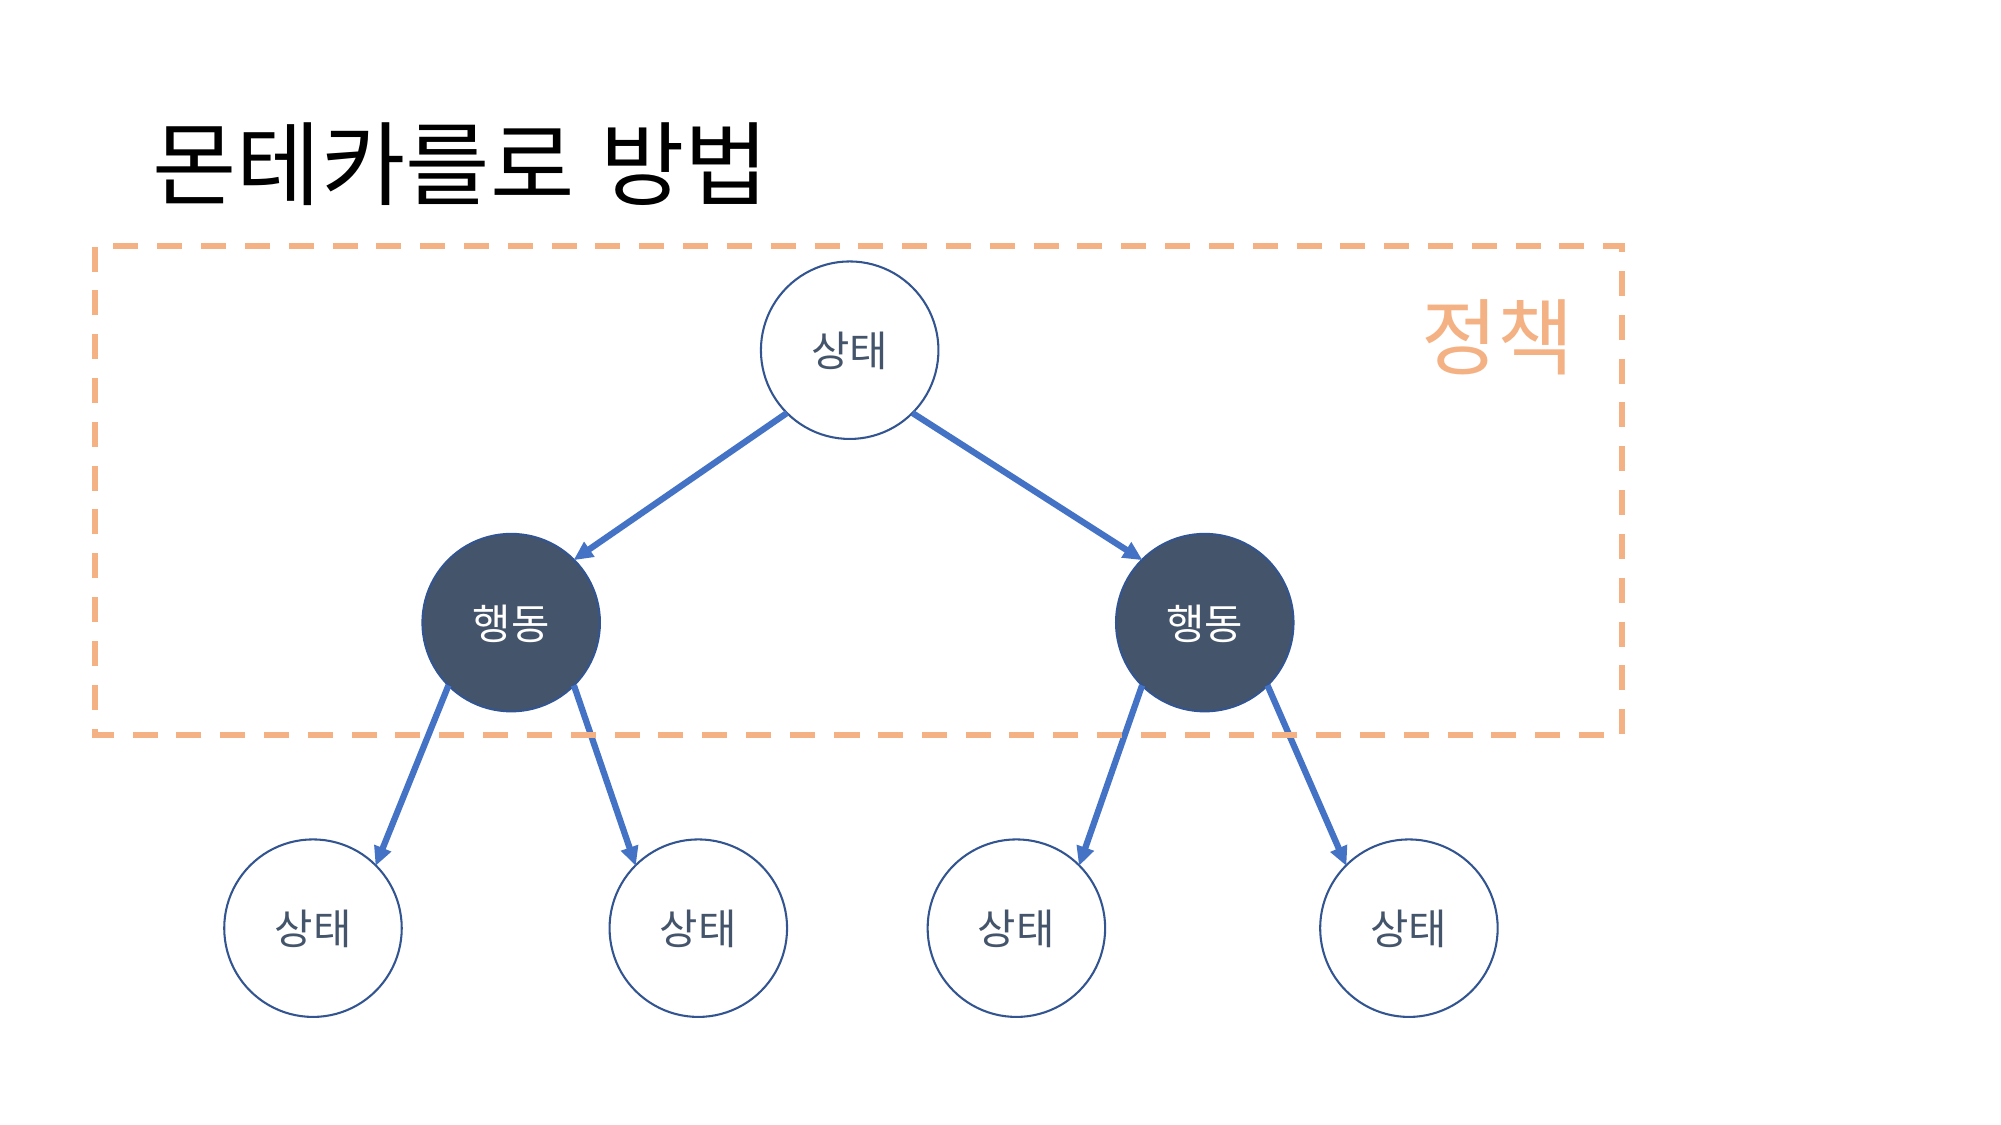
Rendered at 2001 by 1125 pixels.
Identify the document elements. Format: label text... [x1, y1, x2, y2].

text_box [573, 412, 788, 560]
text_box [573, 685, 636, 866]
text_box 상태 [926, 838, 1107, 1018]
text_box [1079, 685, 1142, 866]
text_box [1267, 685, 1347, 866]
text_box 정책 [1406, 277, 1590, 393]
text_box 상태 [1319, 838, 1499, 1018]
text_box 상태 [223, 838, 403, 1018]
title 몬테카를로 방법 [137, 59, 1863, 278]
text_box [375, 685, 449, 866]
text_box [94, 245, 1623, 736]
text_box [912, 412, 1143, 560]
text_box 상태 [608, 838, 789, 1018]
